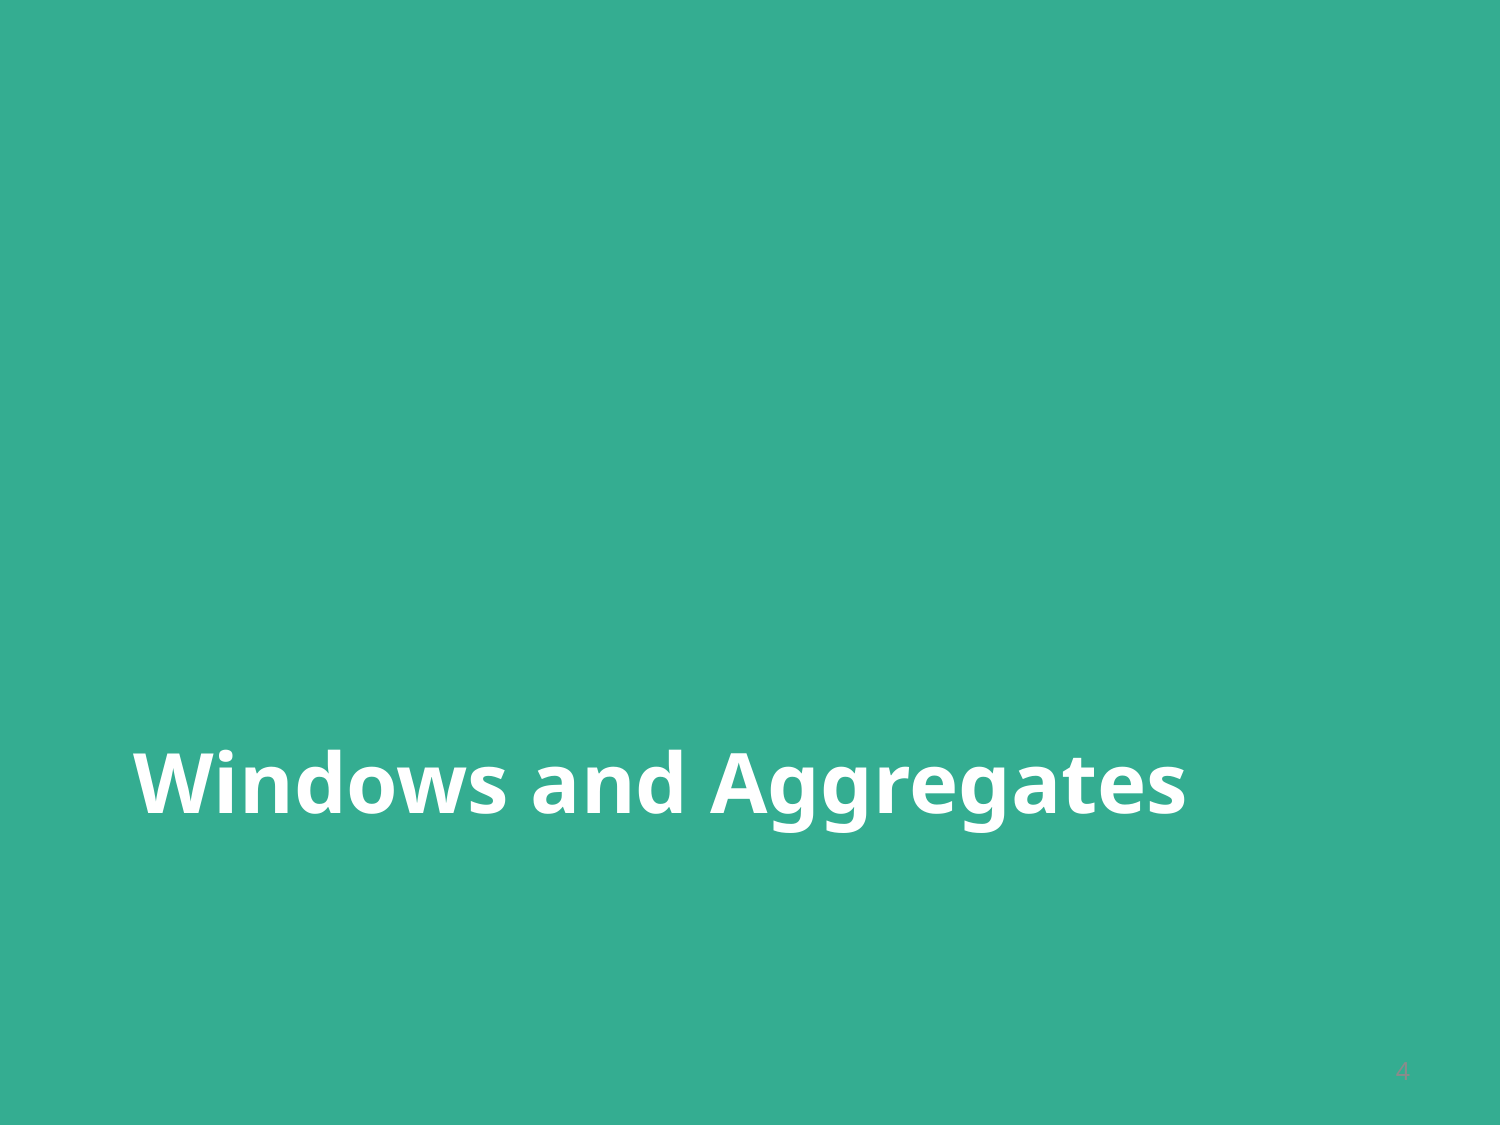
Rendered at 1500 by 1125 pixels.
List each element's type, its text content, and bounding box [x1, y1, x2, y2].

slide_number 4 [1074, 1042, 1425, 1103]
title Windows and Aggregates [118, 722, 1394, 947]
